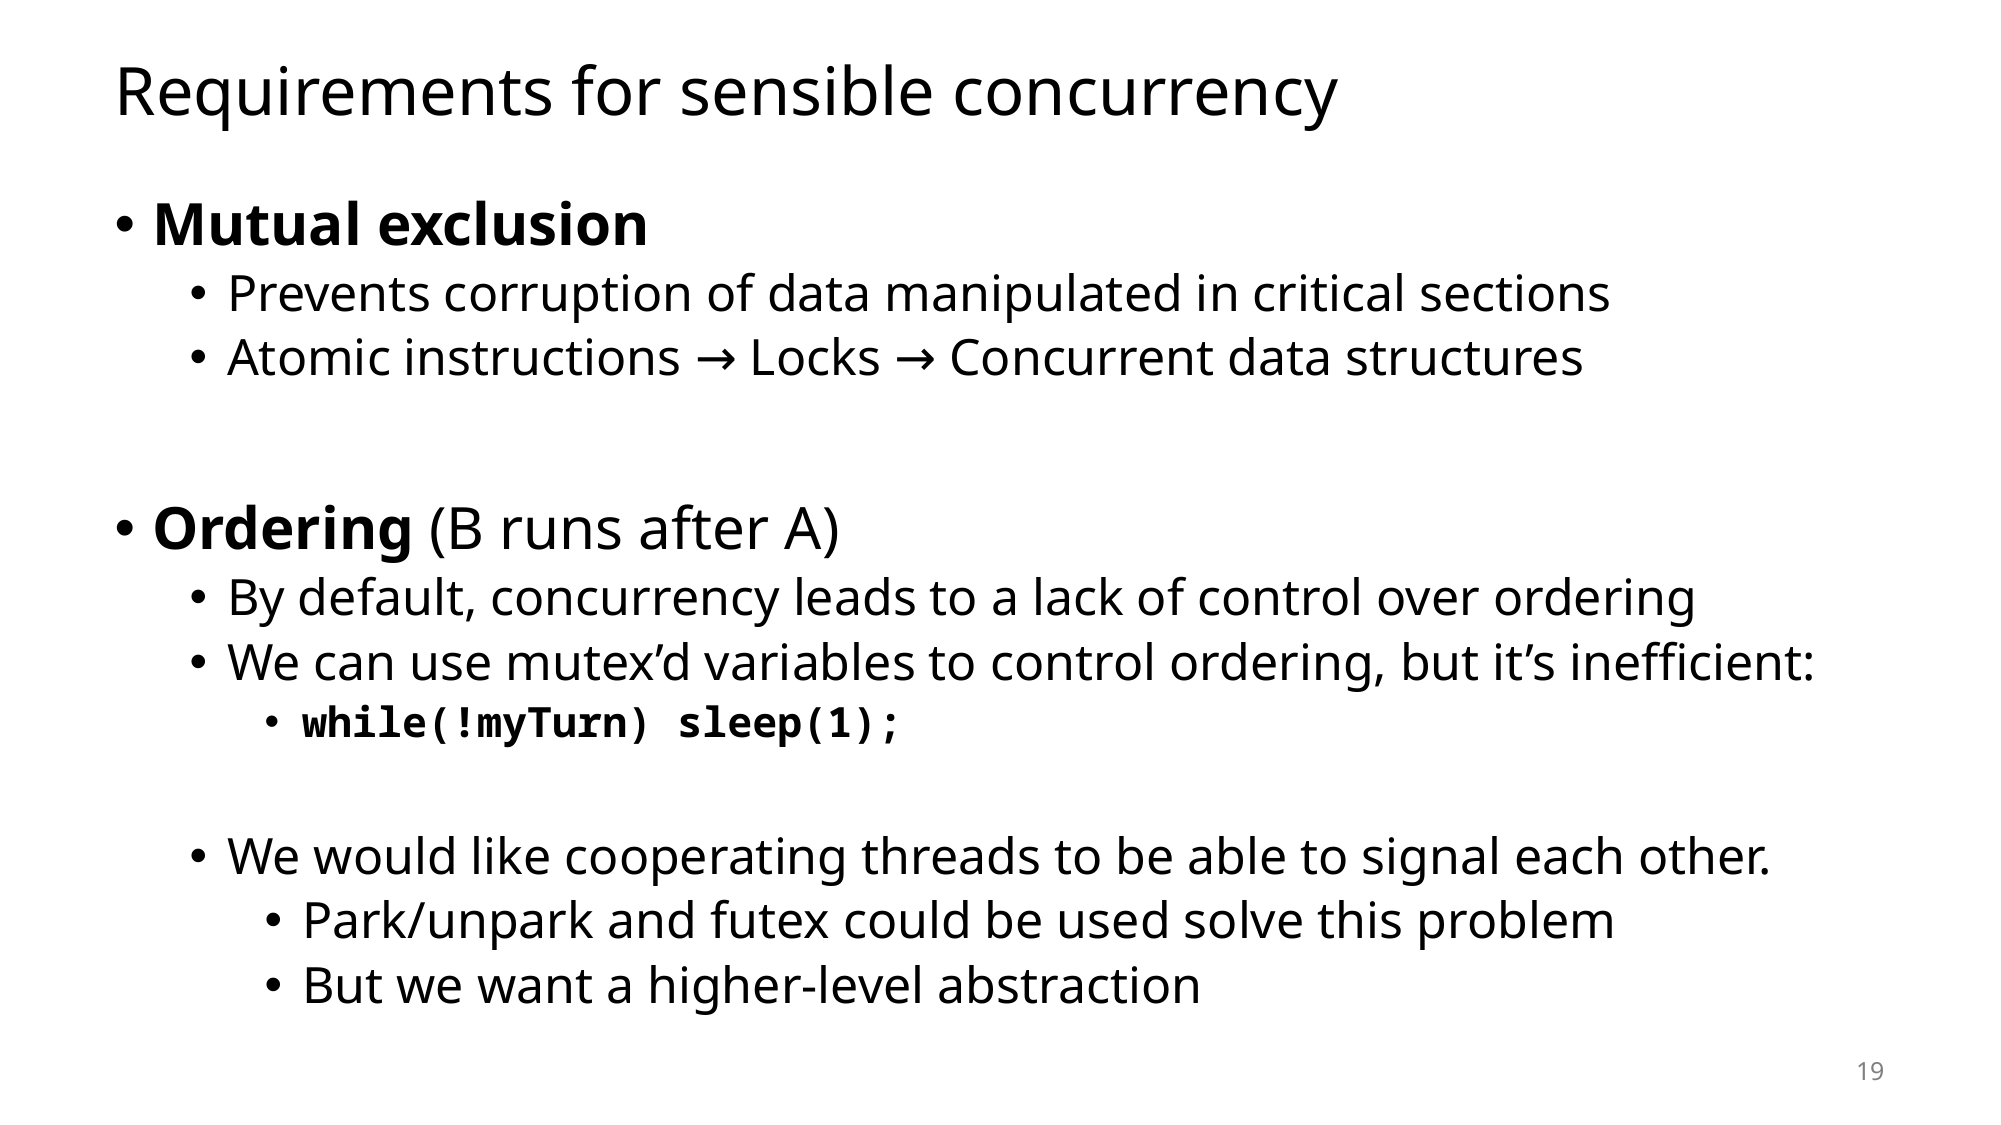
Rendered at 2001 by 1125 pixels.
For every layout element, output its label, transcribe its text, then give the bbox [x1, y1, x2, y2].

title Requirements for sensible concurrency [99, 37, 1900, 150]
list Mutual exclusion Prevents corruption of data manipulated in critical sections Atomic instructions → Locks → Concurrent data structures Ordering (B runs after A) By default, concurrency leads to a lack of control over ordering We can use mutex’d variables to control ordering, but it’s inefficient: while(!myTurn) sleep(1); We would like cooperating threads to be able to signal each other. Park/unpark and futex could be used solve this problem But we want a higher-level abstraction [99, 187, 1900, 1013]
slide_number 19 [1749, 1042, 1900, 1103]
